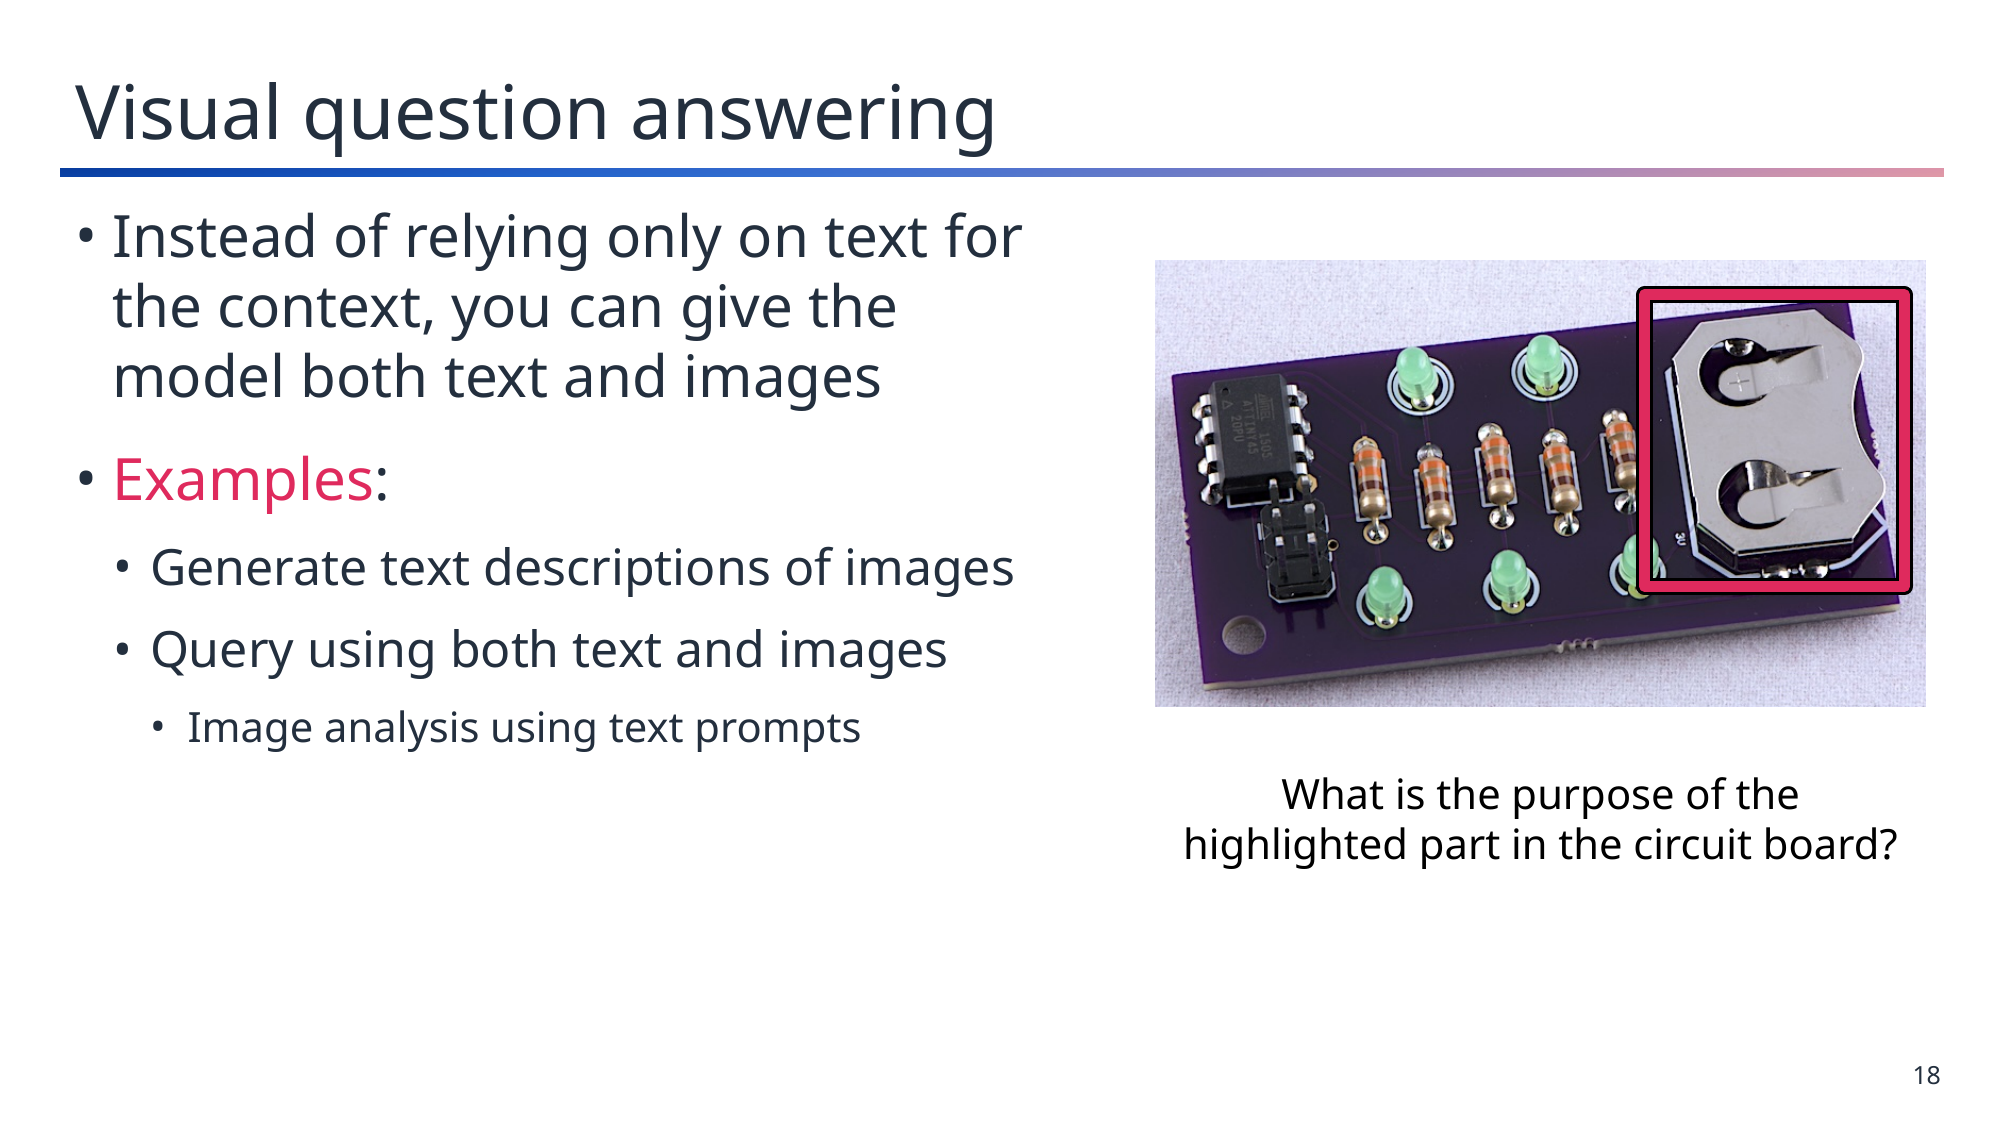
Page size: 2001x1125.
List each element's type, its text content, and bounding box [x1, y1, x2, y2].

slide_number 18 [1861, 1057, 1941, 1095]
picture [60, 168, 1944, 177]
title Visual question answering [60, 49, 1941, 170]
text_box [1644, 294, 1905, 587]
text_box What is the purpose of the highlighted part in the circuit board? [1155, 760, 1926, 876]
list Instead of relying only on text for the context, you can give the model both text and images Examples: Generate text descriptions of images Query using both text and images Image analysis using text prompts [60, 191, 1092, 1055]
picture [1154, 259, 1927, 708]
